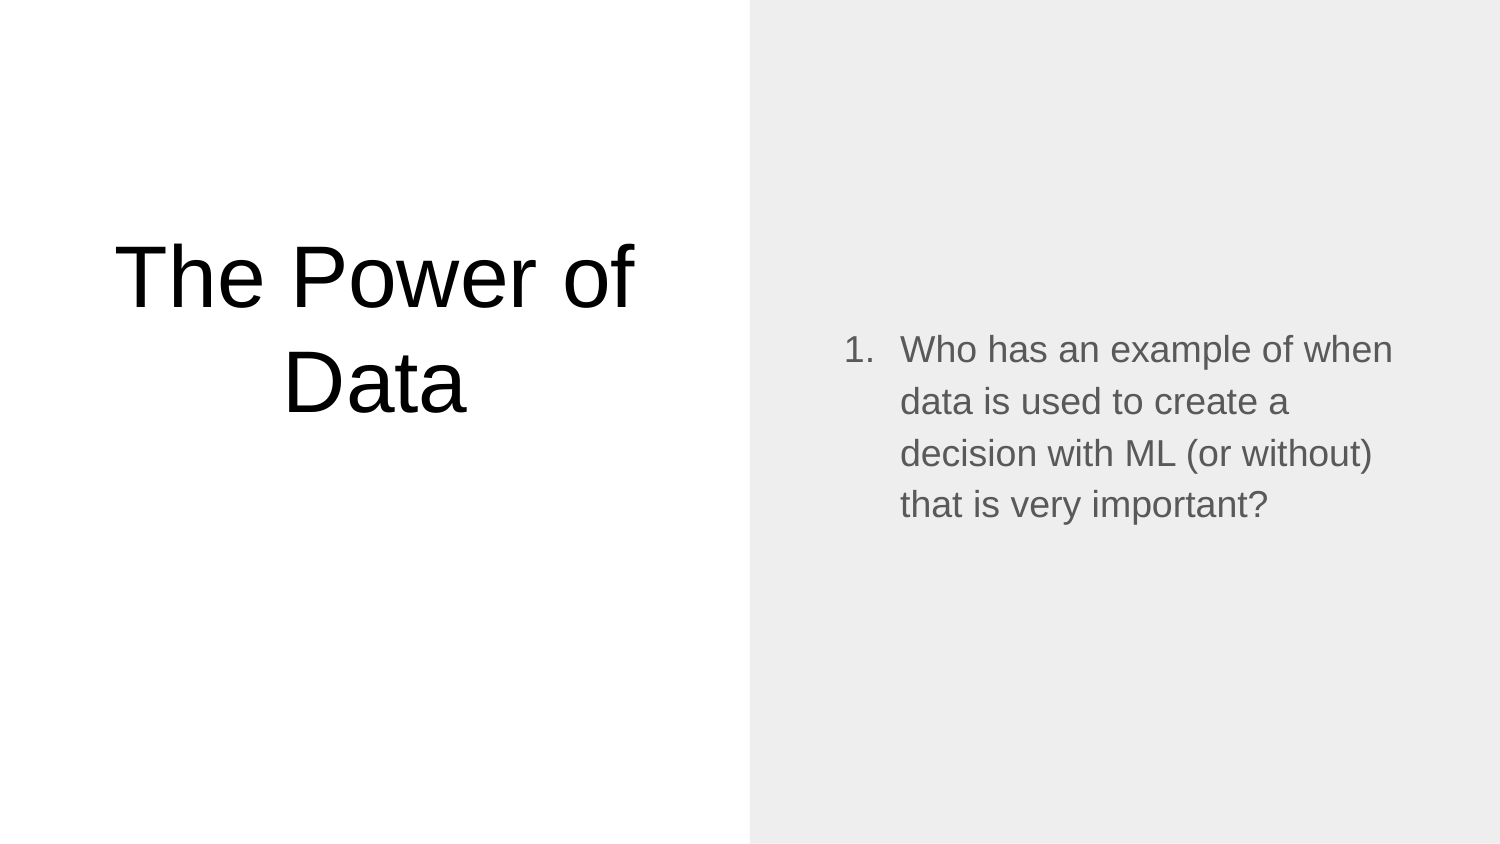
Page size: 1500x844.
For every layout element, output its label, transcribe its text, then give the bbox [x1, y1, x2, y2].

list Who has an example of when data is used to create a decision with ML (or without) that is very important? [810, 118, 1440, 725]
title The Power of Data [43, 202, 708, 446]
